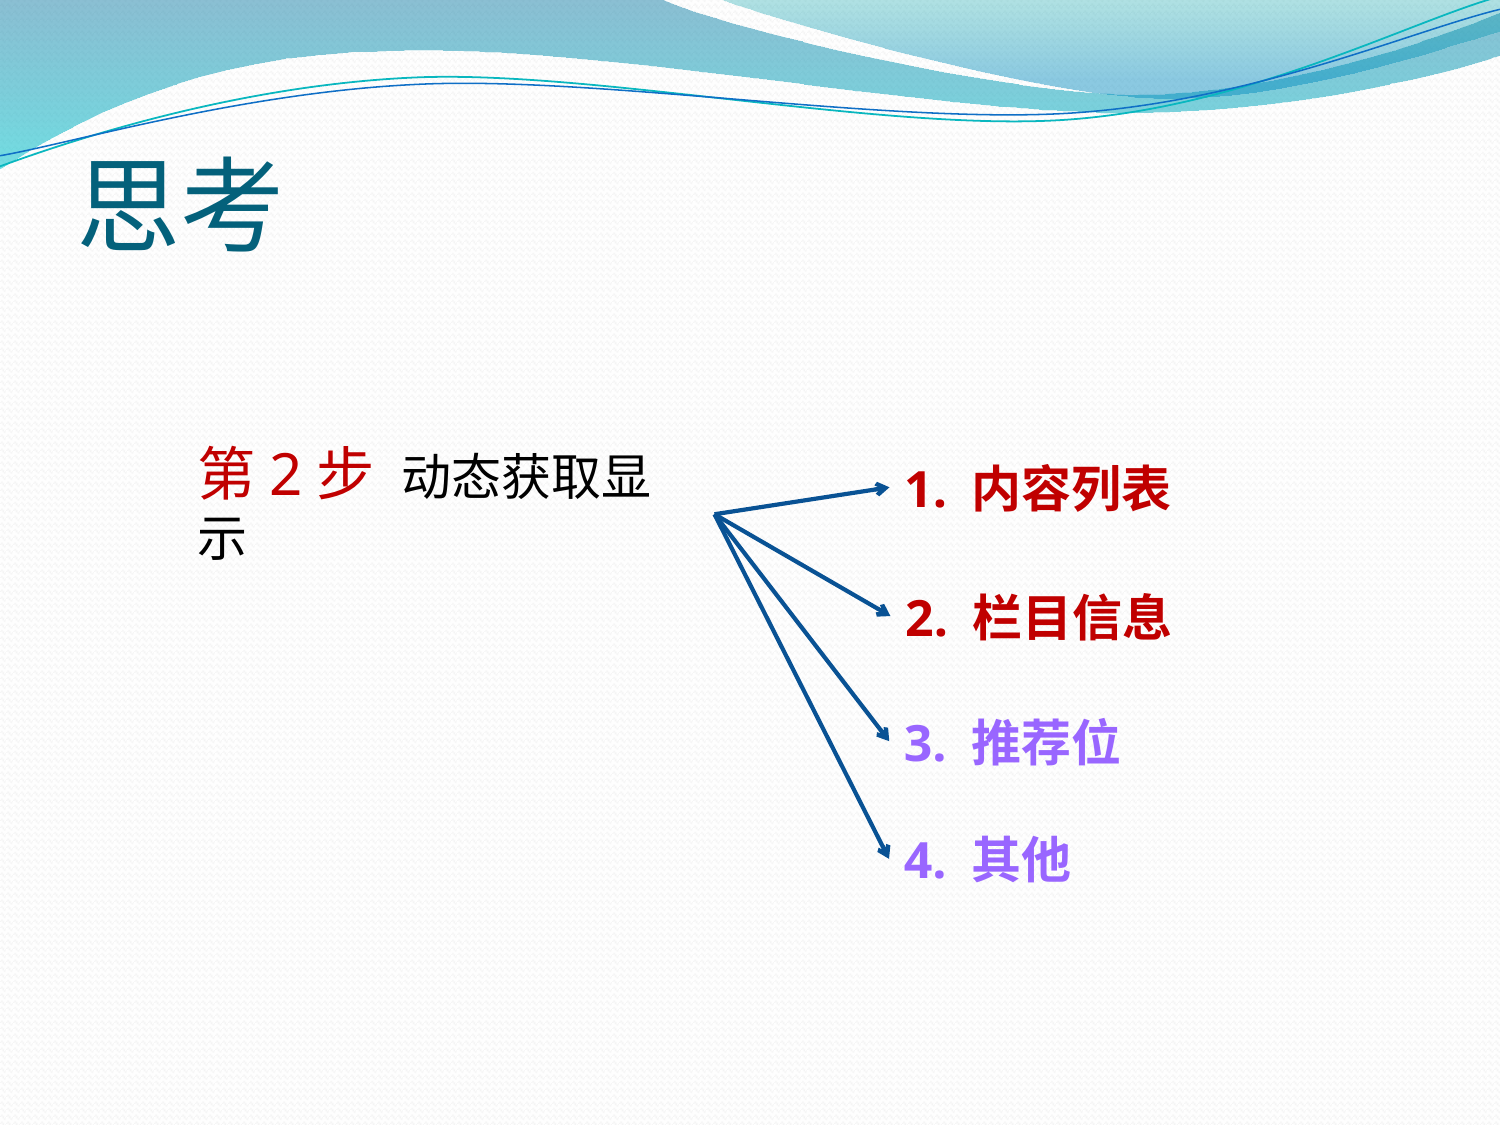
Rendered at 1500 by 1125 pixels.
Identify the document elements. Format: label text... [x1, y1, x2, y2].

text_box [1084, 484, 1135, 780]
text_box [714, 449, 1185, 484]
title 思考 [76, 78, 1427, 266]
text_box 第2步 动态获取显示 [182, 429, 715, 600]
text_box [714, 484, 1084, 898]
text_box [1135, 484, 1186, 655]
